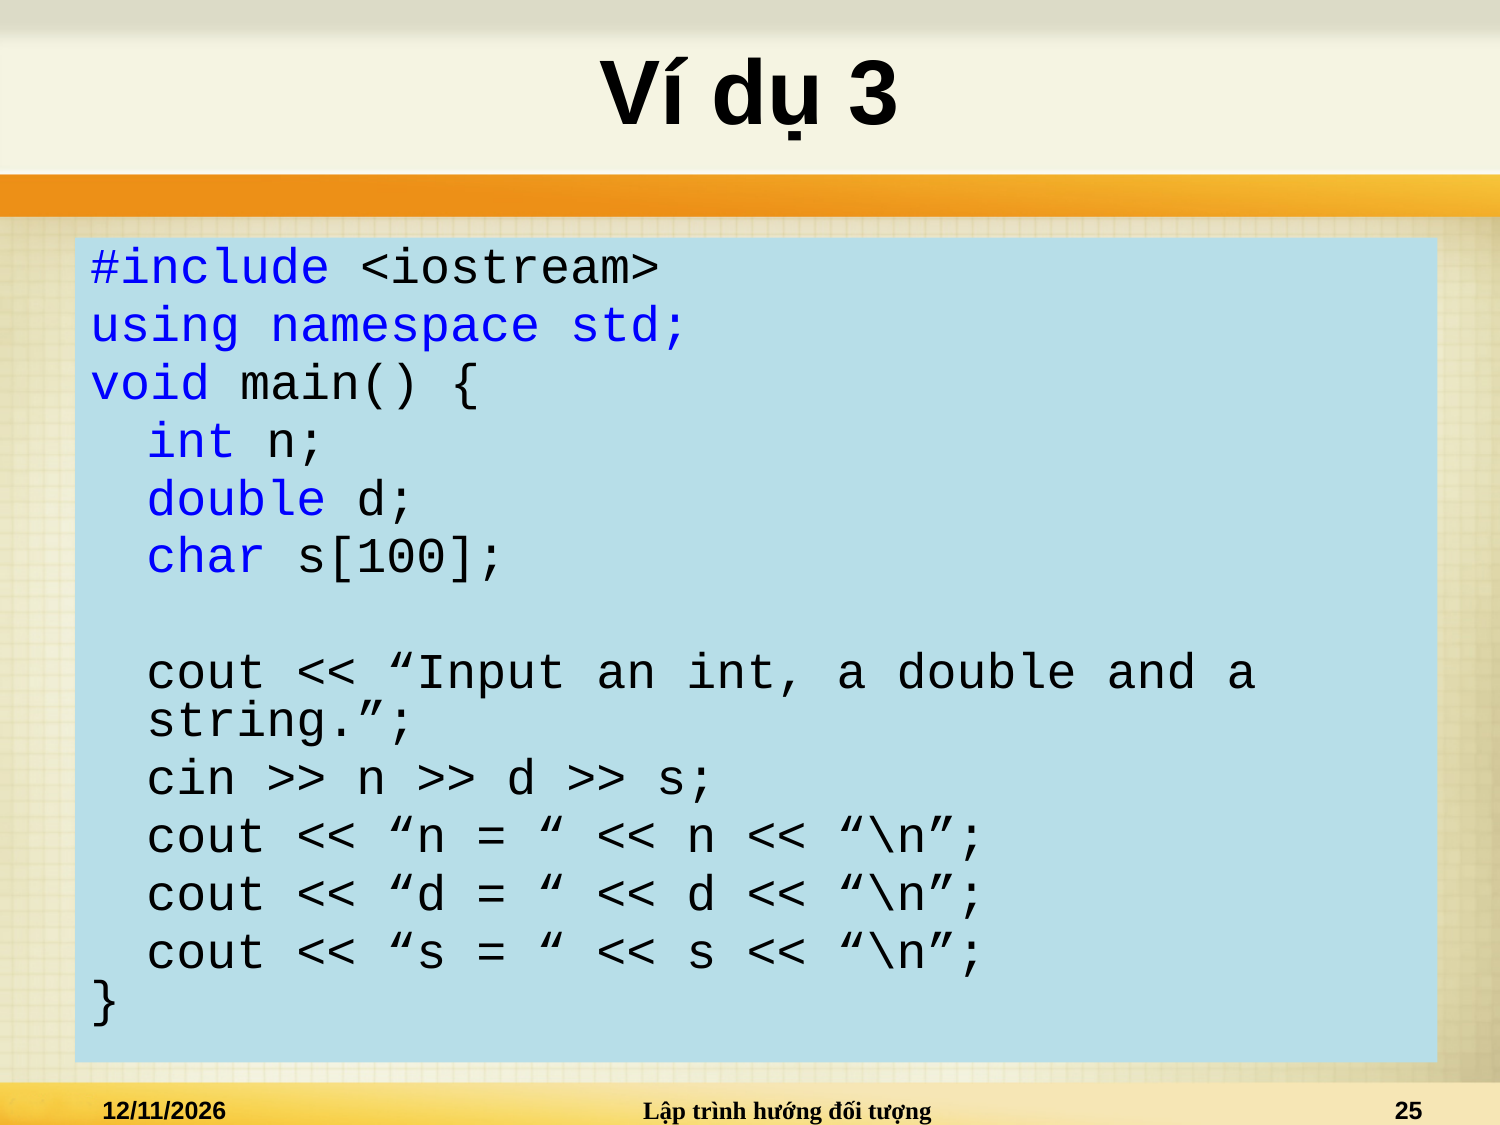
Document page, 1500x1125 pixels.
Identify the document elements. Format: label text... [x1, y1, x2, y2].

picture [0, 175, 1500, 1125]
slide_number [87, 1087, 438, 1125]
title Ví dụ 3 [0, 0, 1500, 175]
footer Lập trình hướng đối tượng [549, 1087, 1025, 1125]
slide_number 25 [1087, 1087, 1438, 1125]
list #include <iostream> using namespace std; void main() { int n; double d; char s[100]; cout << “Input an int, a double and a string.”; cin >> n >> d >> s; cout << “n = “ << n << “\n”; cout << “d = “ << d << “\n”; cout << “s = “ << s << “\n”; } [75, 237, 1438, 1063]
